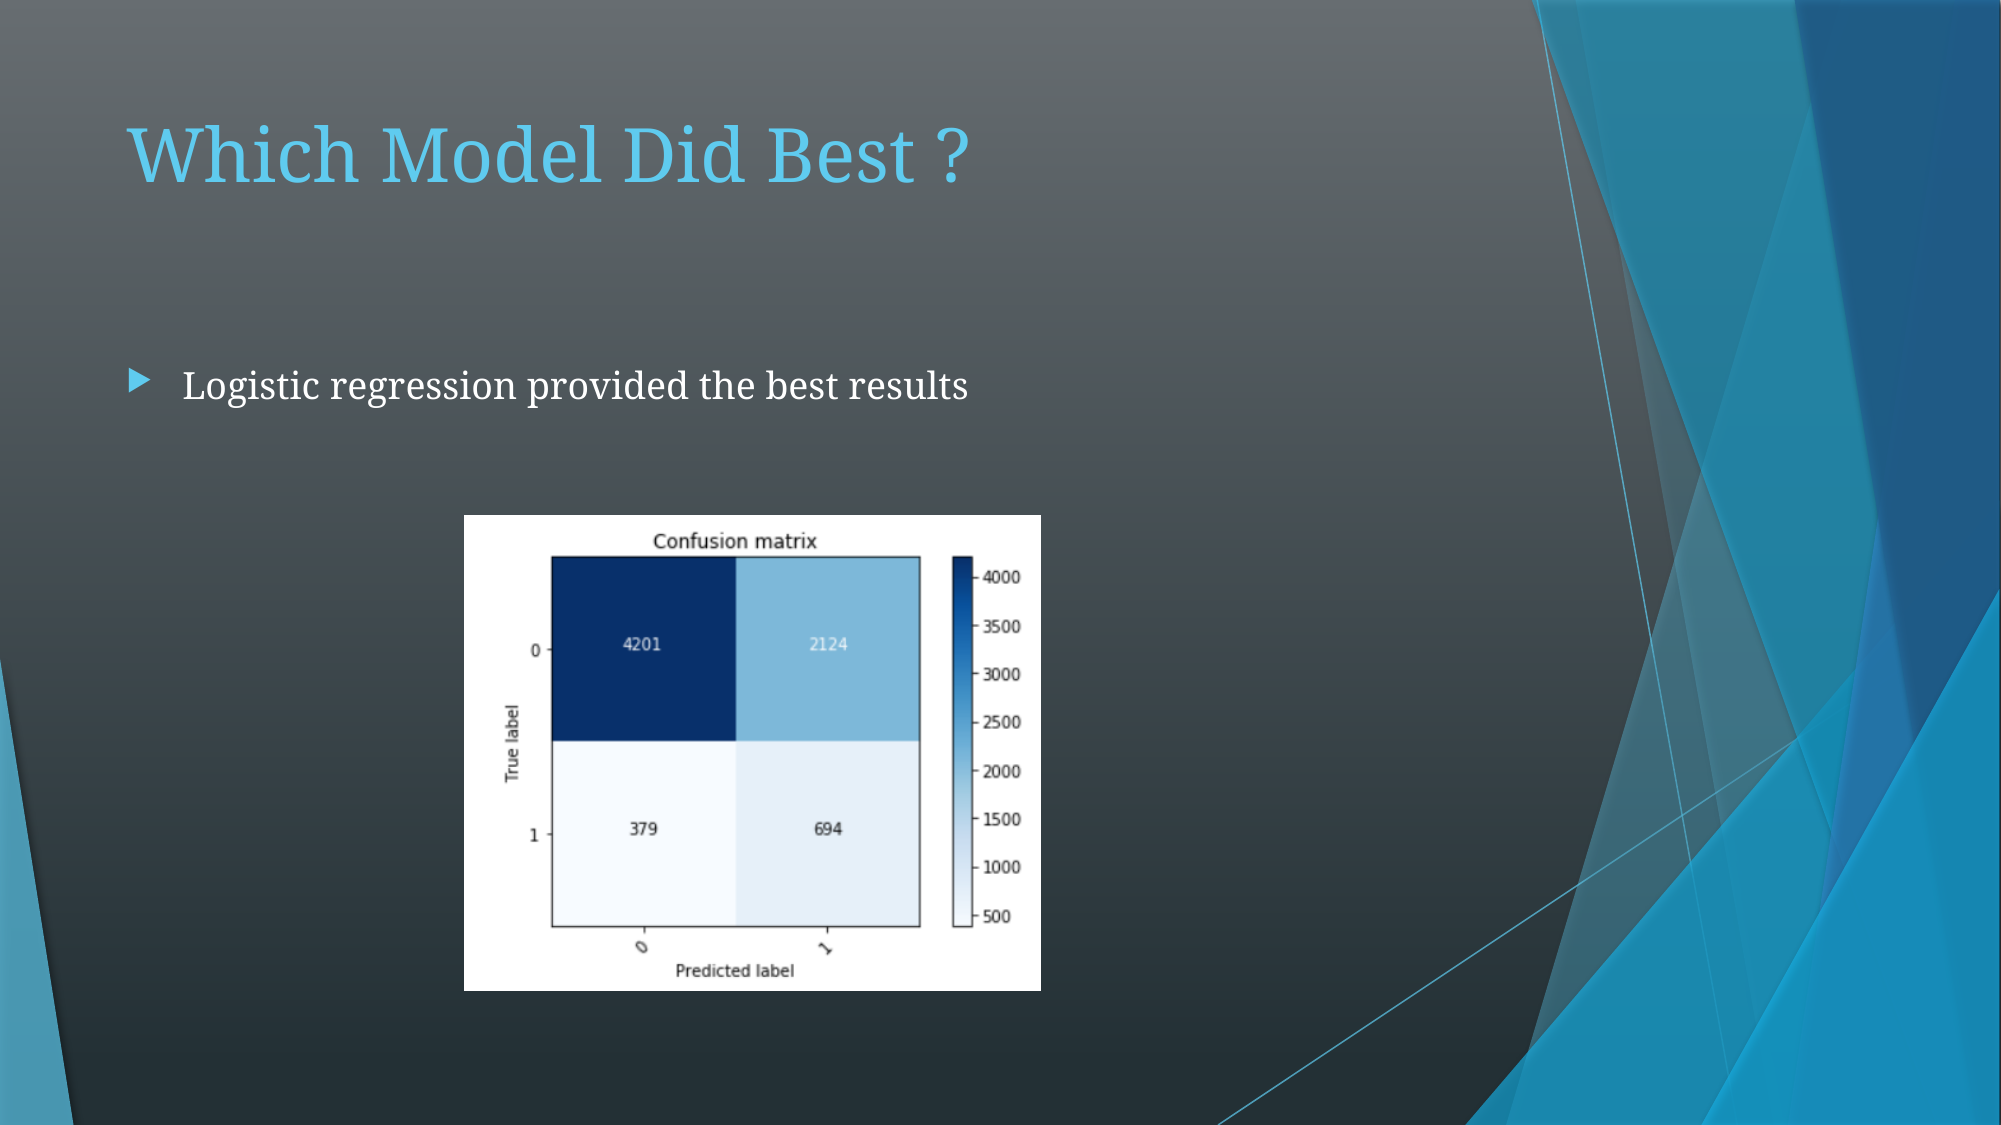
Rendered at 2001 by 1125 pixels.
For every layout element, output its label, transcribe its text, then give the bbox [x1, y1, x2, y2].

title Which Model Did Best ? [111, 99, 1522, 317]
list Logistic regression provided the best results [111, 354, 1522, 992]
picture [463, 514, 1041, 992]
